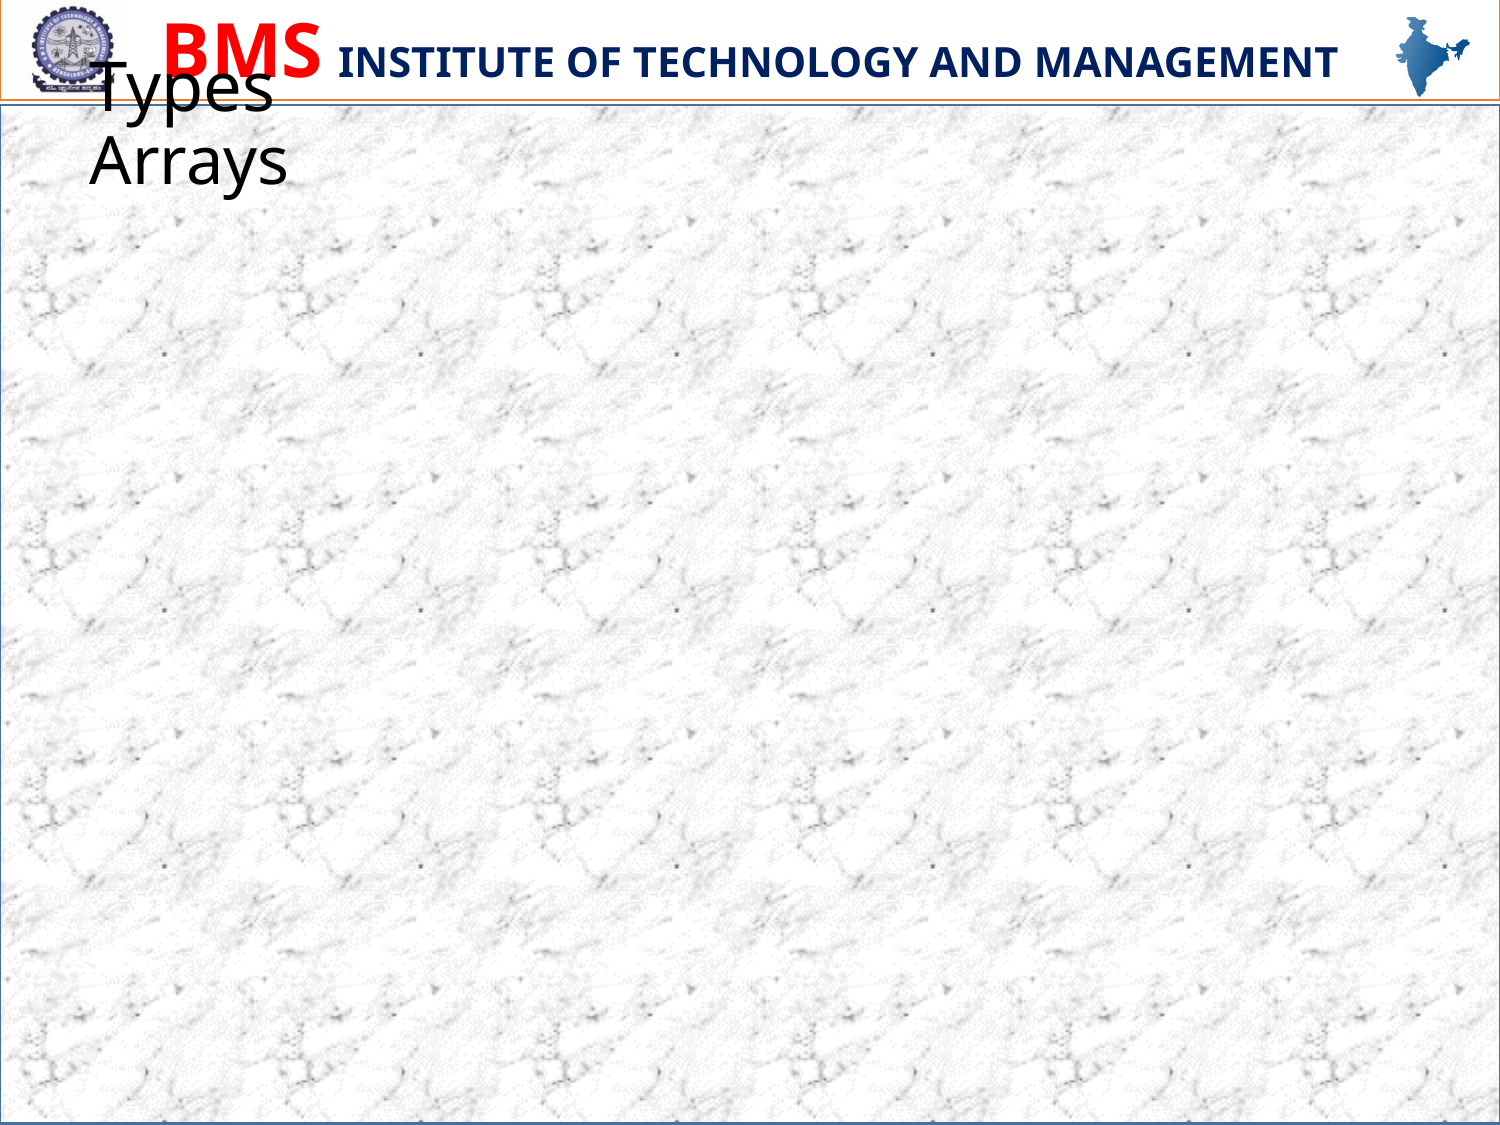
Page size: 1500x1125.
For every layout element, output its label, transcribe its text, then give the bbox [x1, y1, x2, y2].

picture [1394, 17, 1471, 98]
title Types Arrays [75, 45, 1425, 233]
picture [22, 2, 126, 98]
picture [1, 106, 1499, 1122]
